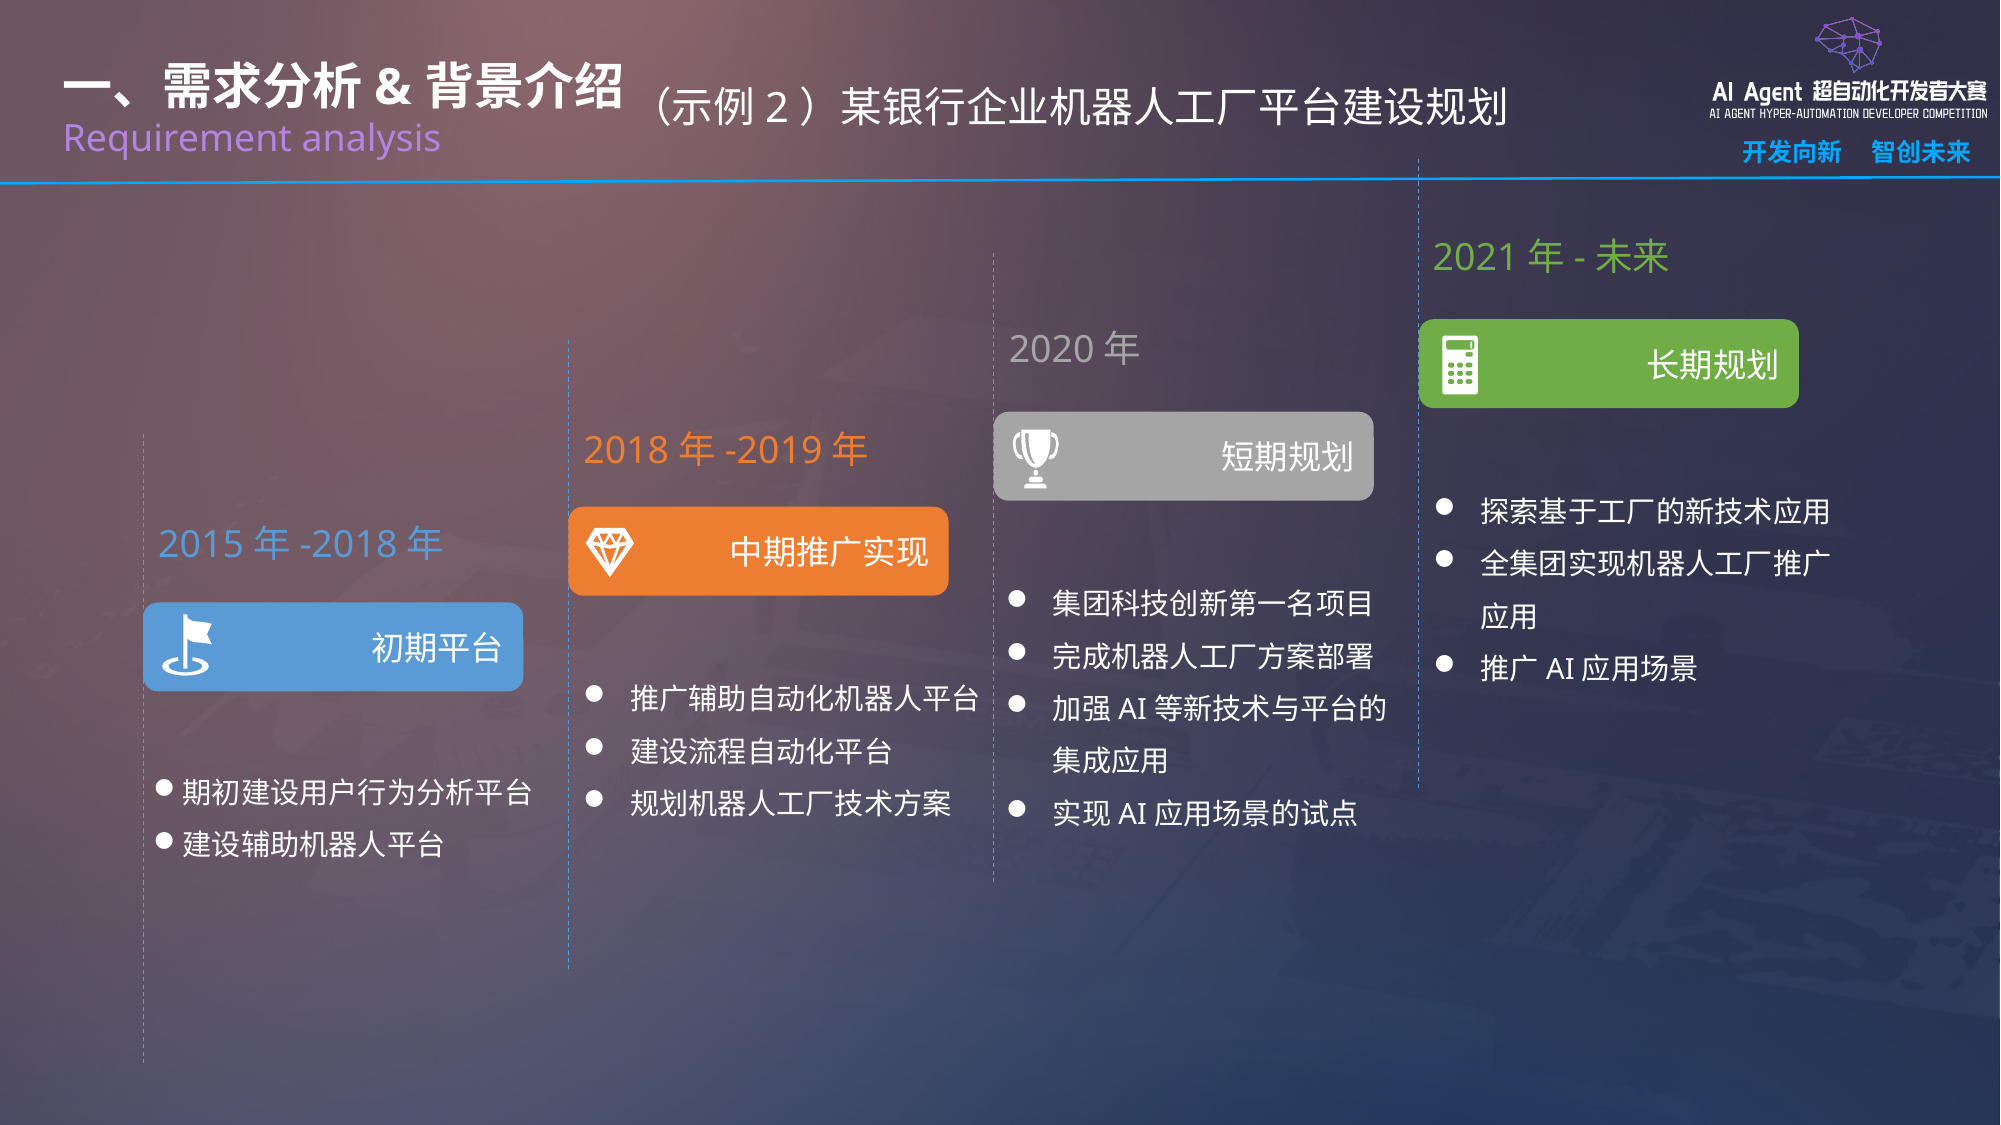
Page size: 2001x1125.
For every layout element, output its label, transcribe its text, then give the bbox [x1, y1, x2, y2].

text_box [993, 411, 1374, 501]
text_box 探索基于工厂的新技术应用 全集团实现机器人工厂推广应用 推广AI应用场景 [1419, 467, 1861, 693]
text_box 推广辅助自动化机器人平台 建设流程自动化平台 规划机器人工厂技术方案 [569, 655, 991, 828]
text_box 2021年-未来 [1419, 225, 1834, 286]
text_box 一、需求分析&背景介绍 Requirement analysis [47, 46, 858, 167]
text_box 期初建设用户行为分析平台 建设辅助机器人平台 [144, 749, 559, 870]
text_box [0, 177, 2000, 184]
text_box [143, 602, 524, 692]
text_box 集团科技创新第一名项目 完成机器人工厂方案部署 加强AI等新技术与平台的集成应用 实现AI应用场景的试点 [994, 560, 1419, 838]
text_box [1418, 319, 1799, 409]
text_box （示例2）某银行企业机器人工厂平台建设规划 [858, 79, 2000, 158]
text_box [568, 506, 949, 596]
text_box 2020年 [994, 317, 1403, 378]
picture [1419, 158, 2000, 177]
picture [0, 184, 2000, 1125]
text_box 2018年-2019年 [569, 418, 953, 479]
text_box 2015年-2018年 [144, 512, 547, 573]
text_box 期初建设用户行为分析平台 建设辅助机器人平台 [138, 749, 143, 870]
picture [0, 0, 2000, 177]
